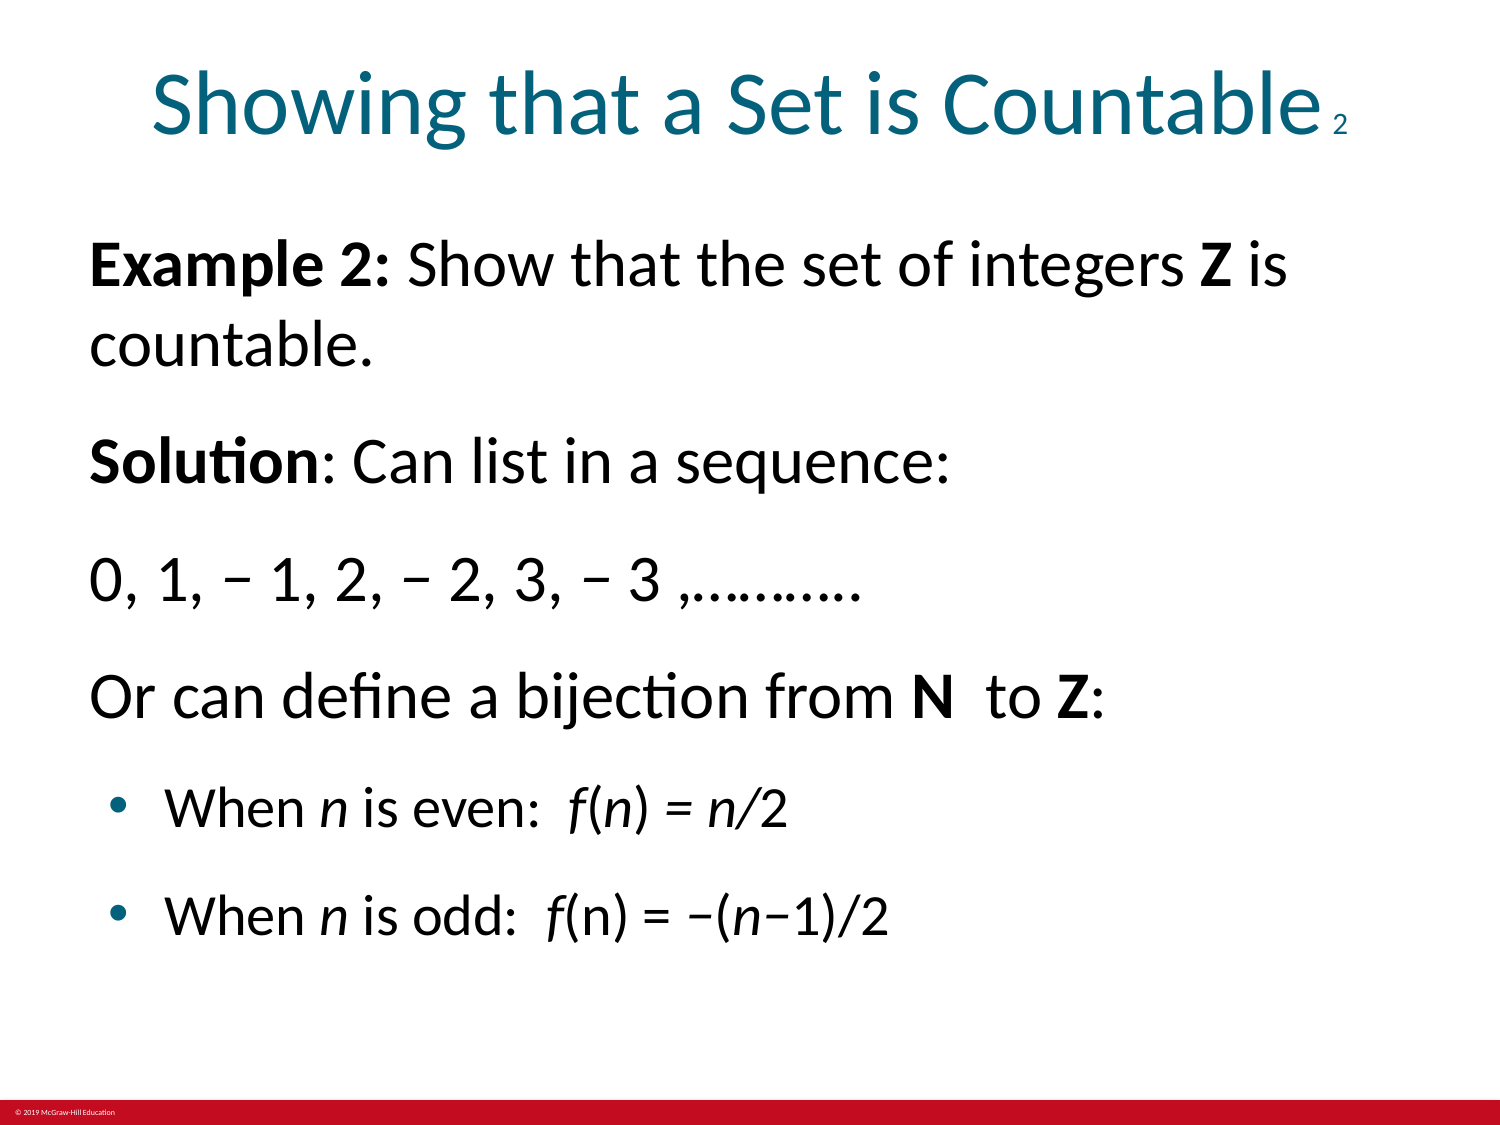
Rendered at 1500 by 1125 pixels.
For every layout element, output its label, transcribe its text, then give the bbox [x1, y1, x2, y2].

title Showing that a Set is Countable 2 [0, 0, 1500, 195]
list Example 2: Show that the set of integers Z is countable. Solution: Can list in a sequence: 0, 1, − 1, 2, − 2, 3, − 3 ,……….. Or can define a bijection from N to Z: When n is even: f(n) = n/2 When n is odd: f(n) = −(n−1)/2 [75, 212, 1400, 1050]
